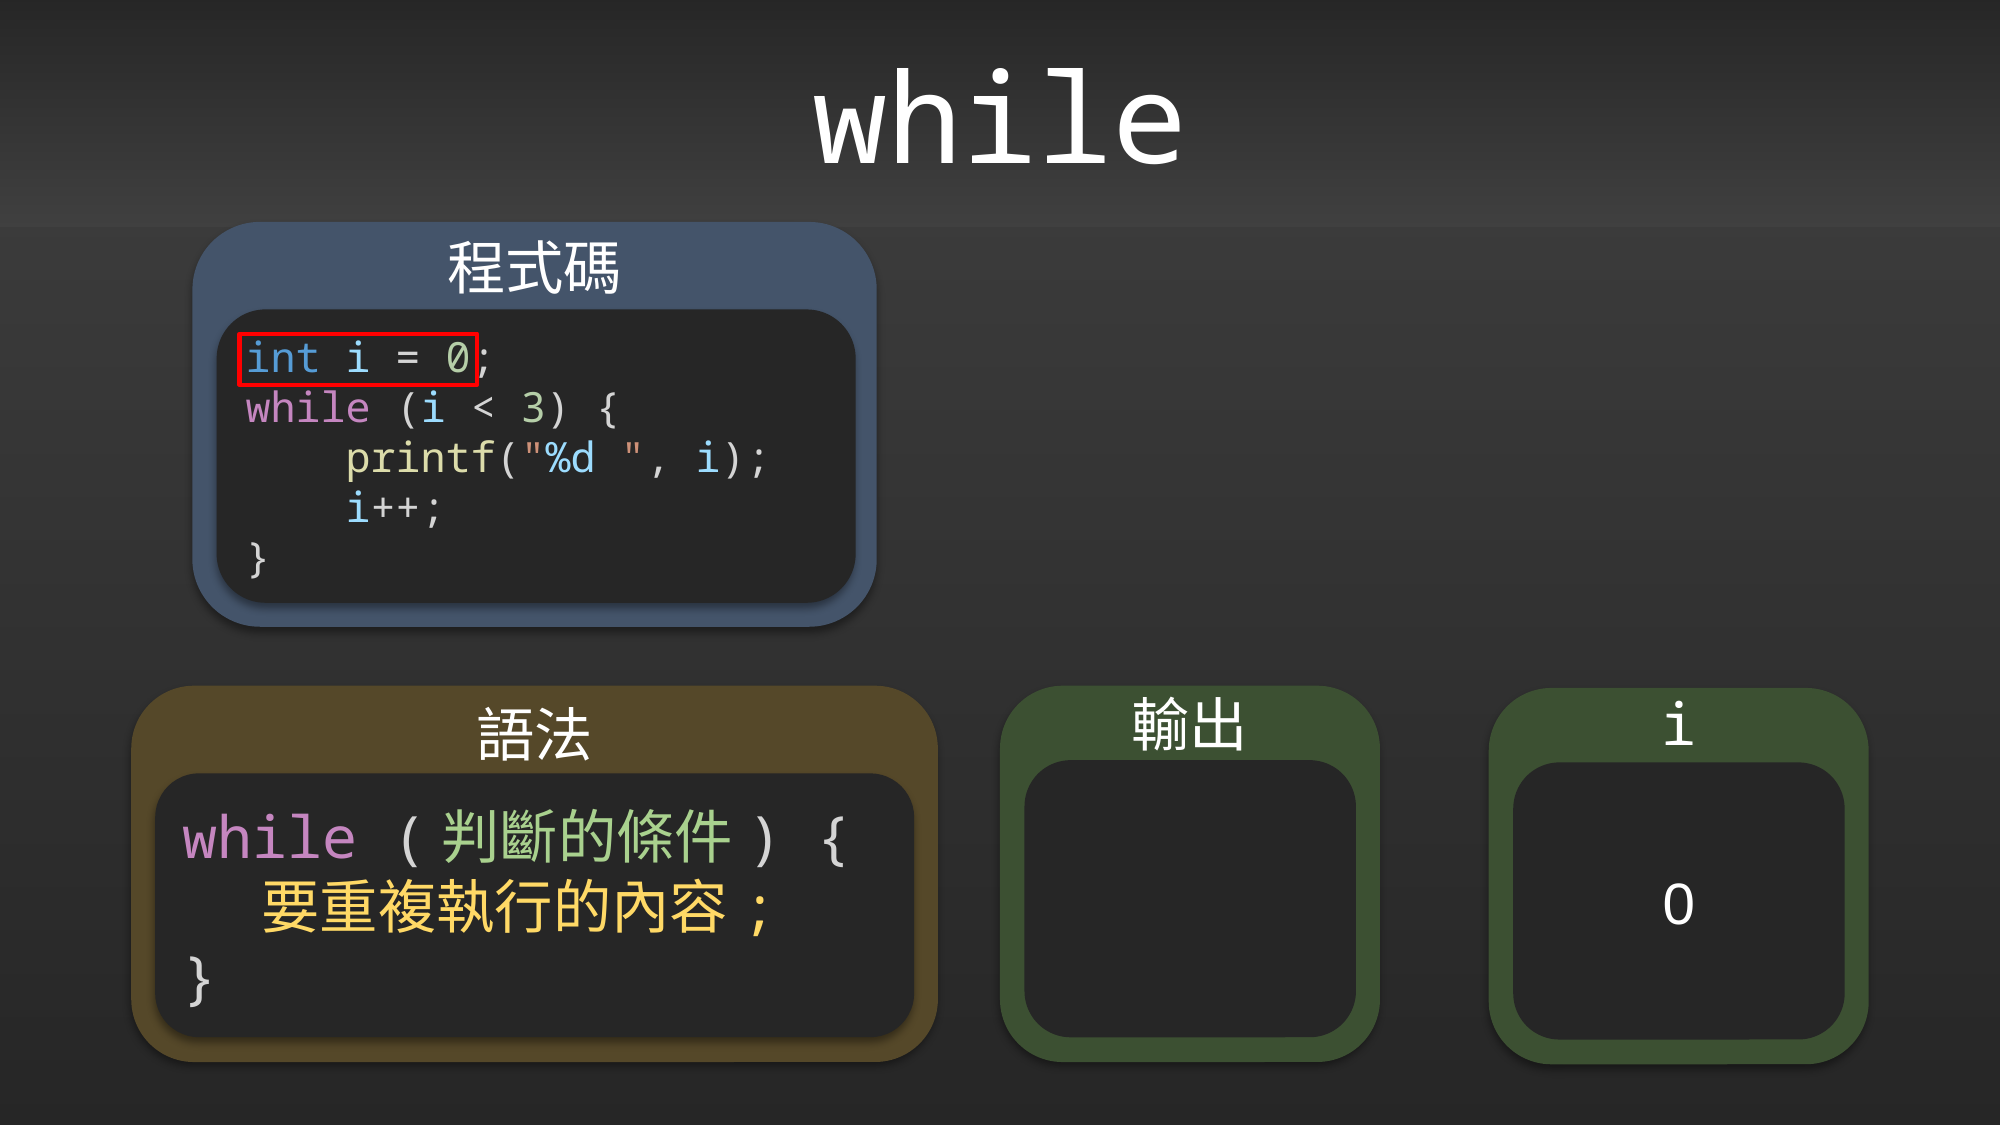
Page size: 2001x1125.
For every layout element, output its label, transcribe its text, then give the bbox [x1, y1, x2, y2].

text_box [999, 680, 1381, 1063]
text_box while [0, 0, 2000, 229]
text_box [192, 221, 877, 627]
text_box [130, 685, 939, 1063]
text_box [1488, 679, 1869, 1065]
